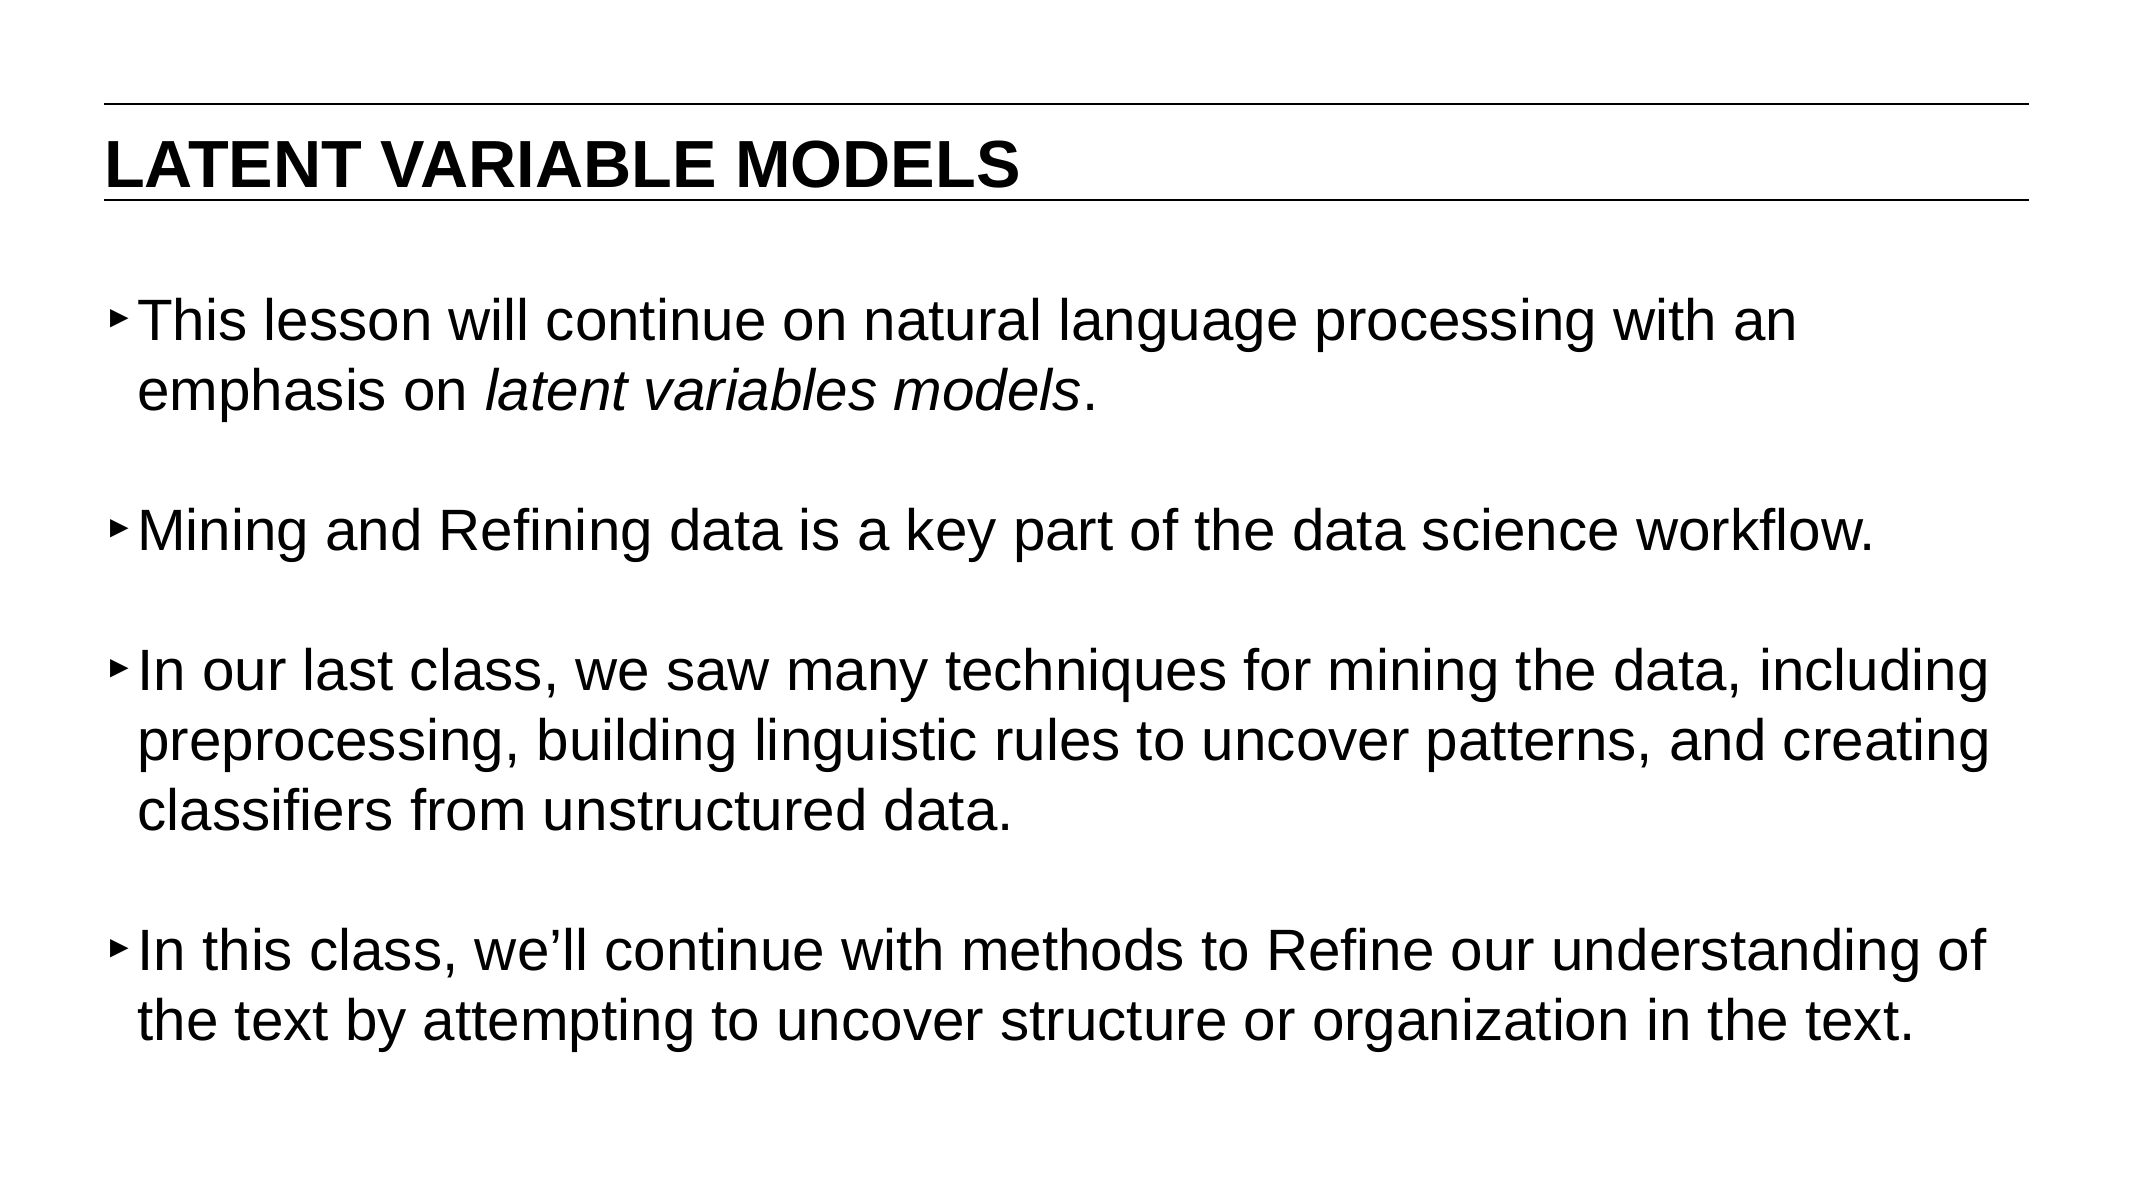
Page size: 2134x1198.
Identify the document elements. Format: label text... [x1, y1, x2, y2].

list This lesson will continue on natural language processing with an emphasis on latent variables models. Mining and Refining data is a key part of the data science workflow. In our last class, we saw many techniques for mining the data, including preprocessing, building linguistic rules to uncover patterns, and creating classifiers from unstructured data. In this class, we’ll continue with methods to Refine our understanding of the text by attempting to uncover structure or organization in the text. [104, 212, 2030, 837]
text_box LATENT VARIABLE MODELS [104, 120, 2030, 192]
